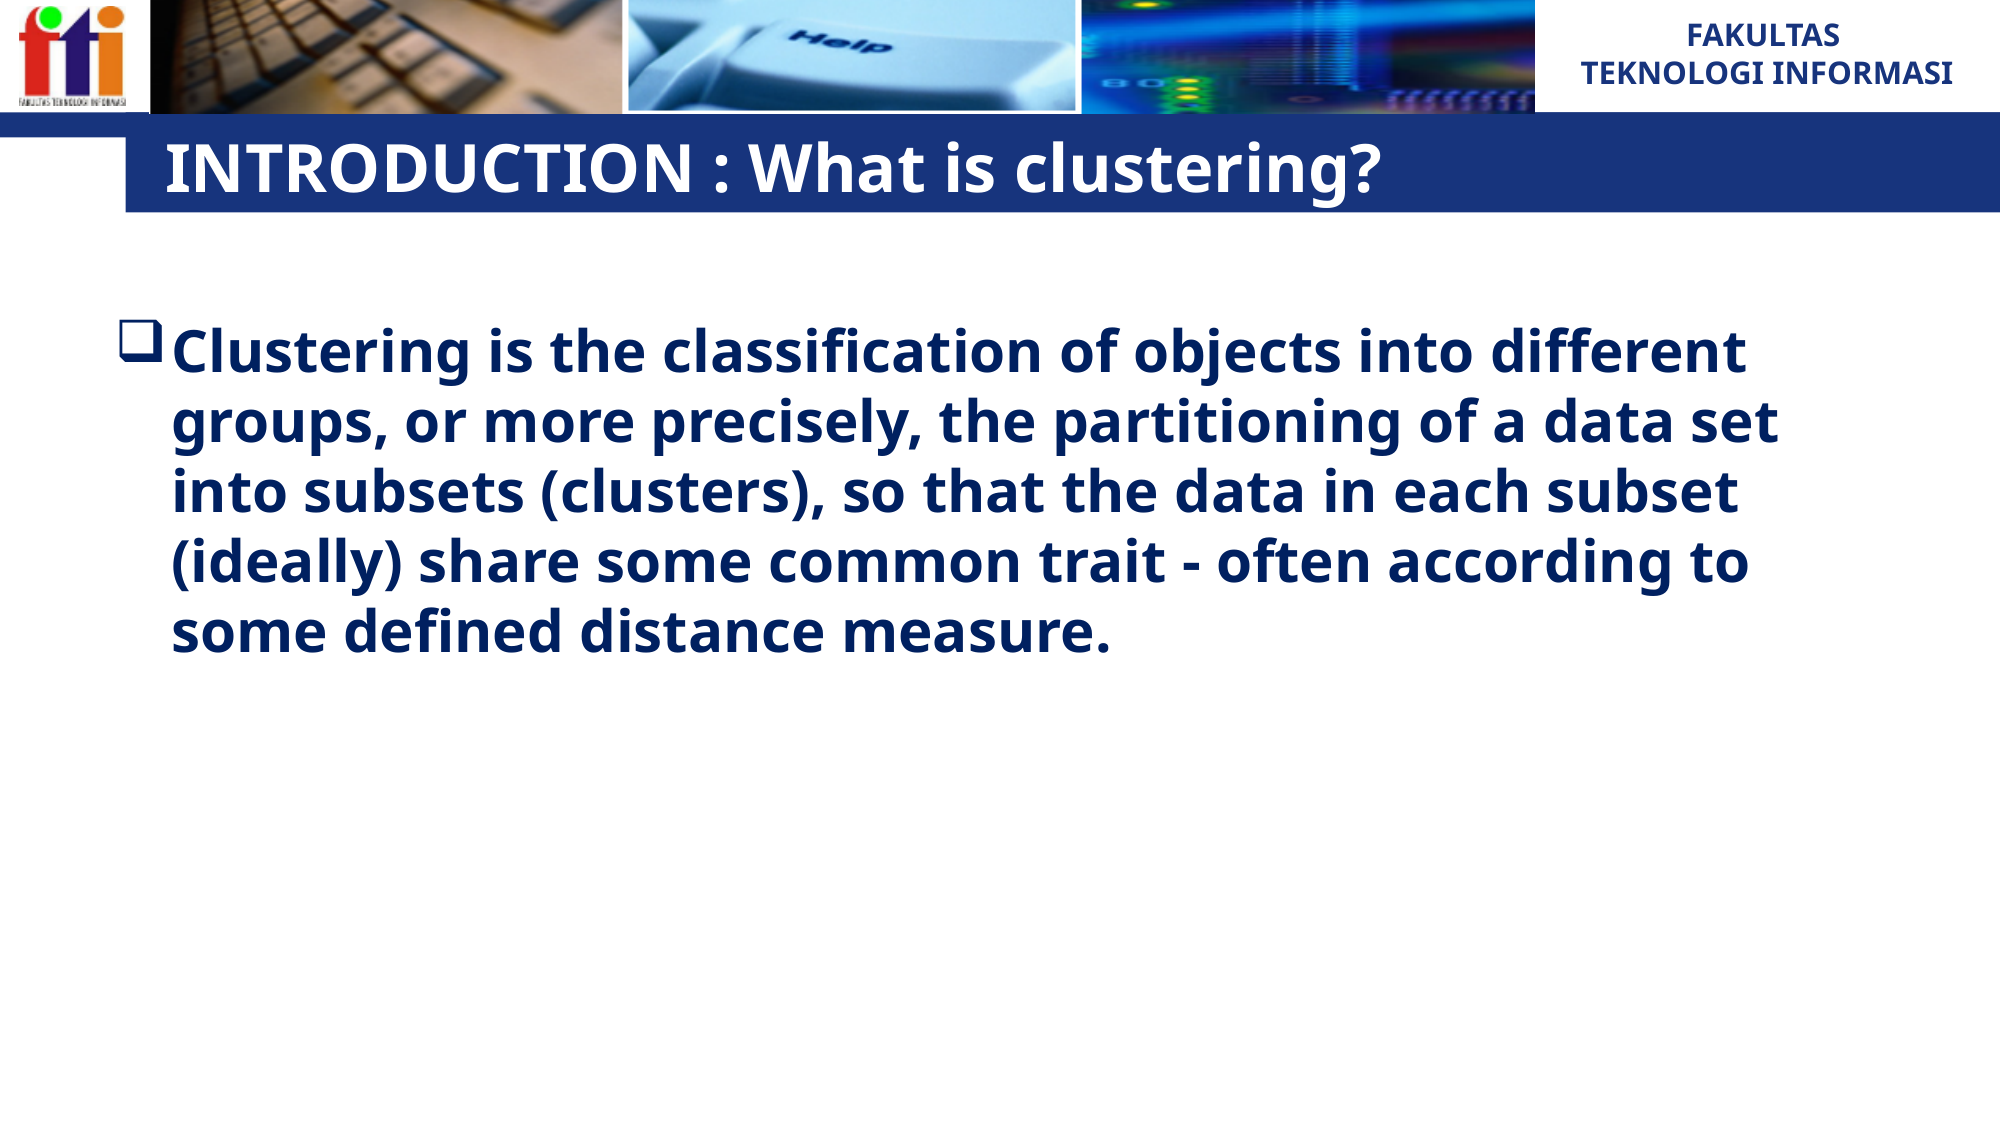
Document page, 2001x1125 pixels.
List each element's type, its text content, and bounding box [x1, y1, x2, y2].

picture [149, 0, 1535, 114]
title INTRODUCTION : What is clustering? [149, 119, 1934, 213]
list Clustering is the classification of objects into different groups, or more precisely, the partitioning of a data set into subsets (clusters), so that the data in each subset (ideally) share some common trait - often according to some defined distance measure. [99, 224, 1901, 1038]
picture [19, 6, 126, 106]
